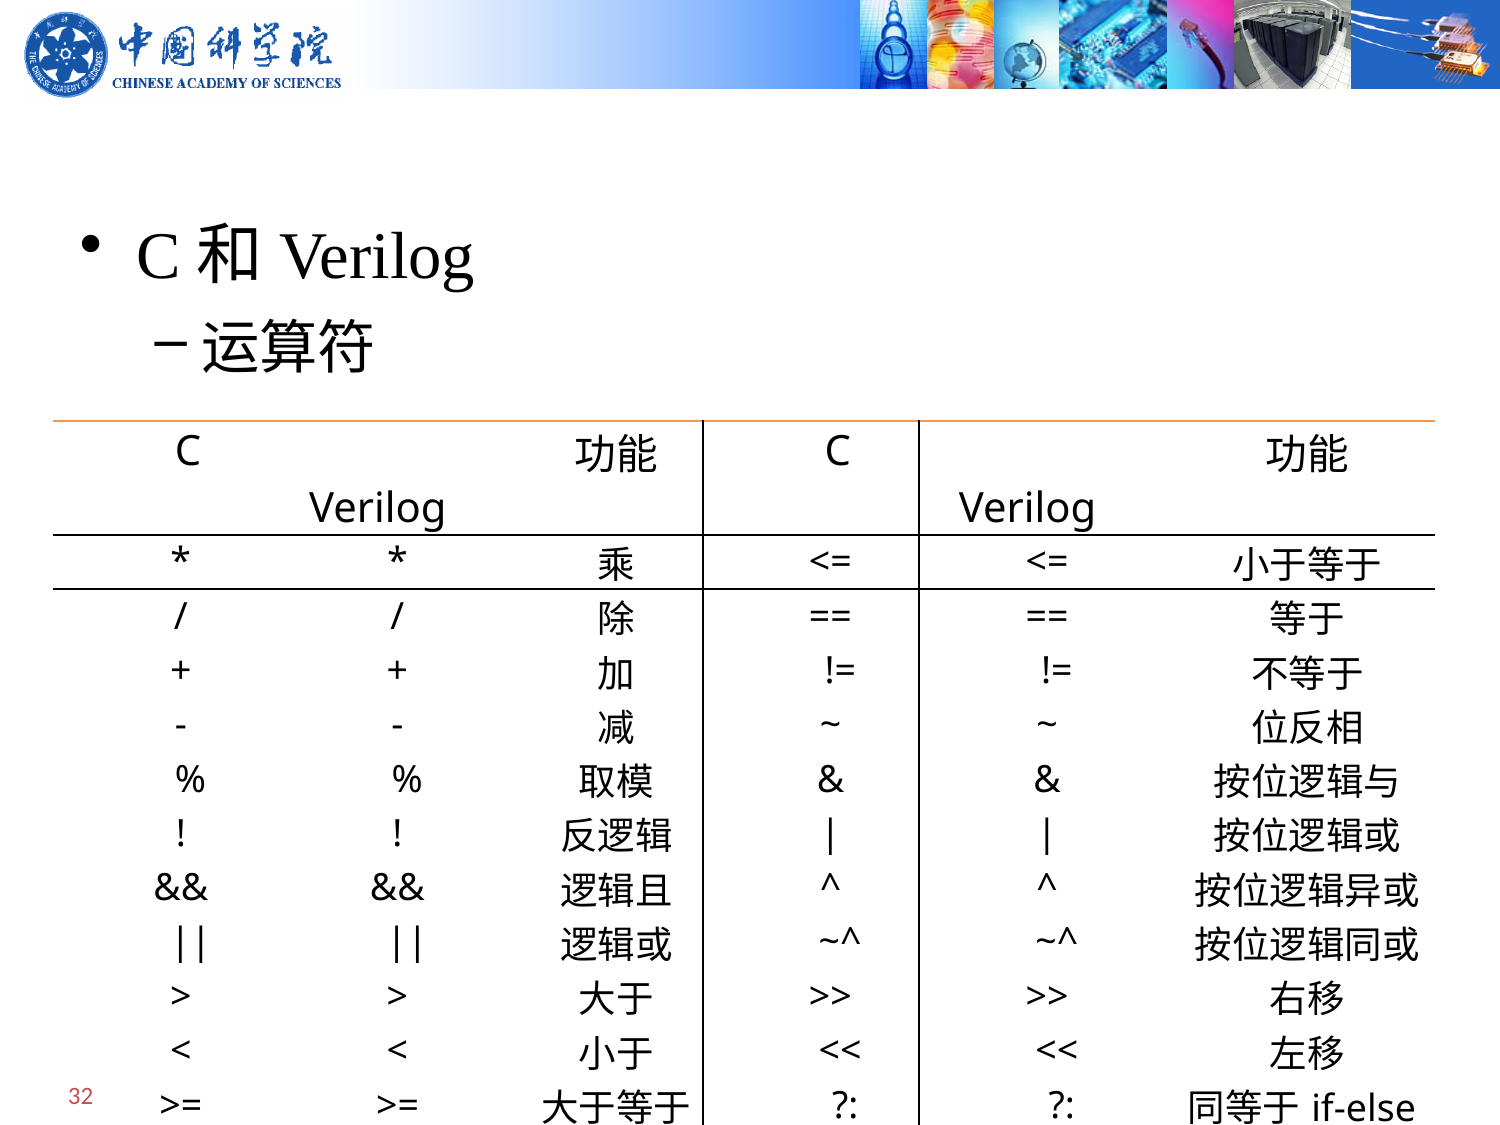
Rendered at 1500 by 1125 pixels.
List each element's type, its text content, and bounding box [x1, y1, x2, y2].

table_cell 取模 [486, 752, 702, 806]
table_cell 按位逻辑同或 [1136, 915, 1435, 969]
table_cell / [53, 590, 270, 643]
table_cell 逻辑且 [486, 861, 702, 915]
table_cell 大于等于 [486, 1078, 702, 1125]
table_cell ^ [704, 861, 918, 915]
table_cell <= [920, 536, 1136, 588]
list C和Verilog 运算符 [64, 196, 1415, 420]
table_cell ^ [920, 861, 1136, 915]
table_cell 反逻辑 [486, 806, 702, 861]
table_cell << [920, 1024, 1136, 1078]
table_cell ~ [704, 698, 918, 752]
picture [23, 10, 349, 102]
table_cell >> [920, 969, 1136, 1024]
table_cell 左移 [1136, 1024, 1435, 1078]
table_cell % [270, 752, 486, 806]
table_cell ~ [920, 698, 1136, 752]
table_cell 小于等于 [1136, 536, 1435, 588]
table_header C [704, 422, 918, 534]
table_cell <= [704, 536, 918, 588]
table_cell * [270, 536, 486, 588]
table_cell < [53, 1024, 270, 1078]
table_cell 乘 [486, 536, 702, 588]
table_cell 同等于if-else敘述 [1136, 1078, 1435, 1125]
table_cell << [704, 1024, 918, 1078]
table_cell 不等于 [1136, 643, 1435, 698]
table_header 功能 [486, 422, 702, 534]
table_cell || [270, 915, 486, 969]
table_header 功能 [1136, 422, 1435, 534]
table_cell * [53, 536, 270, 588]
table_cell ~^ [920, 915, 1136, 969]
table_cell < [270, 1024, 486, 1078]
table_cell 大于 [486, 969, 702, 1024]
table_cell + [53, 643, 270, 698]
table_cell ! [270, 806, 486, 861]
table_cell | [704, 806, 918, 861]
table_cell ~^ [704, 915, 918, 969]
table_cell + [270, 643, 486, 698]
table_cell 逻辑或 [486, 915, 702, 969]
table_cell != [920, 643, 1136, 698]
table_cell || [53, 915, 270, 969]
table_cell >> [704, 969, 918, 1024]
table_cell != [704, 643, 918, 698]
table_cell 右移 [1136, 969, 1435, 1024]
table_cell 按位逻辑与 [1136, 752, 1435, 806]
table_cell ?: [920, 1078, 1136, 1125]
table_cell & [704, 752, 918, 806]
table_cell | [920, 806, 1136, 861]
table_header Verilog [920, 422, 1136, 534]
picture [860, 0, 1500, 89]
table_cell >= [53, 1078, 270, 1125]
table_cell 小于 [486, 1024, 702, 1078]
table_cell && [53, 861, 270, 915]
table_cell 等于 [1136, 590, 1435, 643]
table_cell 除 [486, 590, 702, 643]
table_cell == [920, 590, 1136, 643]
table_cell ! [53, 806, 270, 861]
table_cell > [53, 969, 270, 1024]
table_cell 按位逻辑或 [1136, 806, 1435, 861]
table_cell / [270, 590, 486, 643]
table_cell 位反相 [1136, 698, 1435, 752]
table_cell ?: [704, 1078, 918, 1125]
table_cell 按位逻辑异或 [1136, 861, 1435, 915]
table_cell % [53, 752, 270, 806]
table_cell > [270, 969, 486, 1024]
table_header Verilog [270, 422, 486, 534]
table_header C [53, 422, 270, 534]
table_cell && [270, 861, 486, 915]
table_cell & [920, 752, 1136, 806]
table_cell 加 [486, 643, 702, 698]
table_cell >= [270, 1078, 486, 1125]
table_cell - [270, 698, 486, 752]
table_cell - [53, 698, 270, 752]
table_cell 减 [486, 698, 702, 752]
table_cell == [704, 590, 918, 643]
